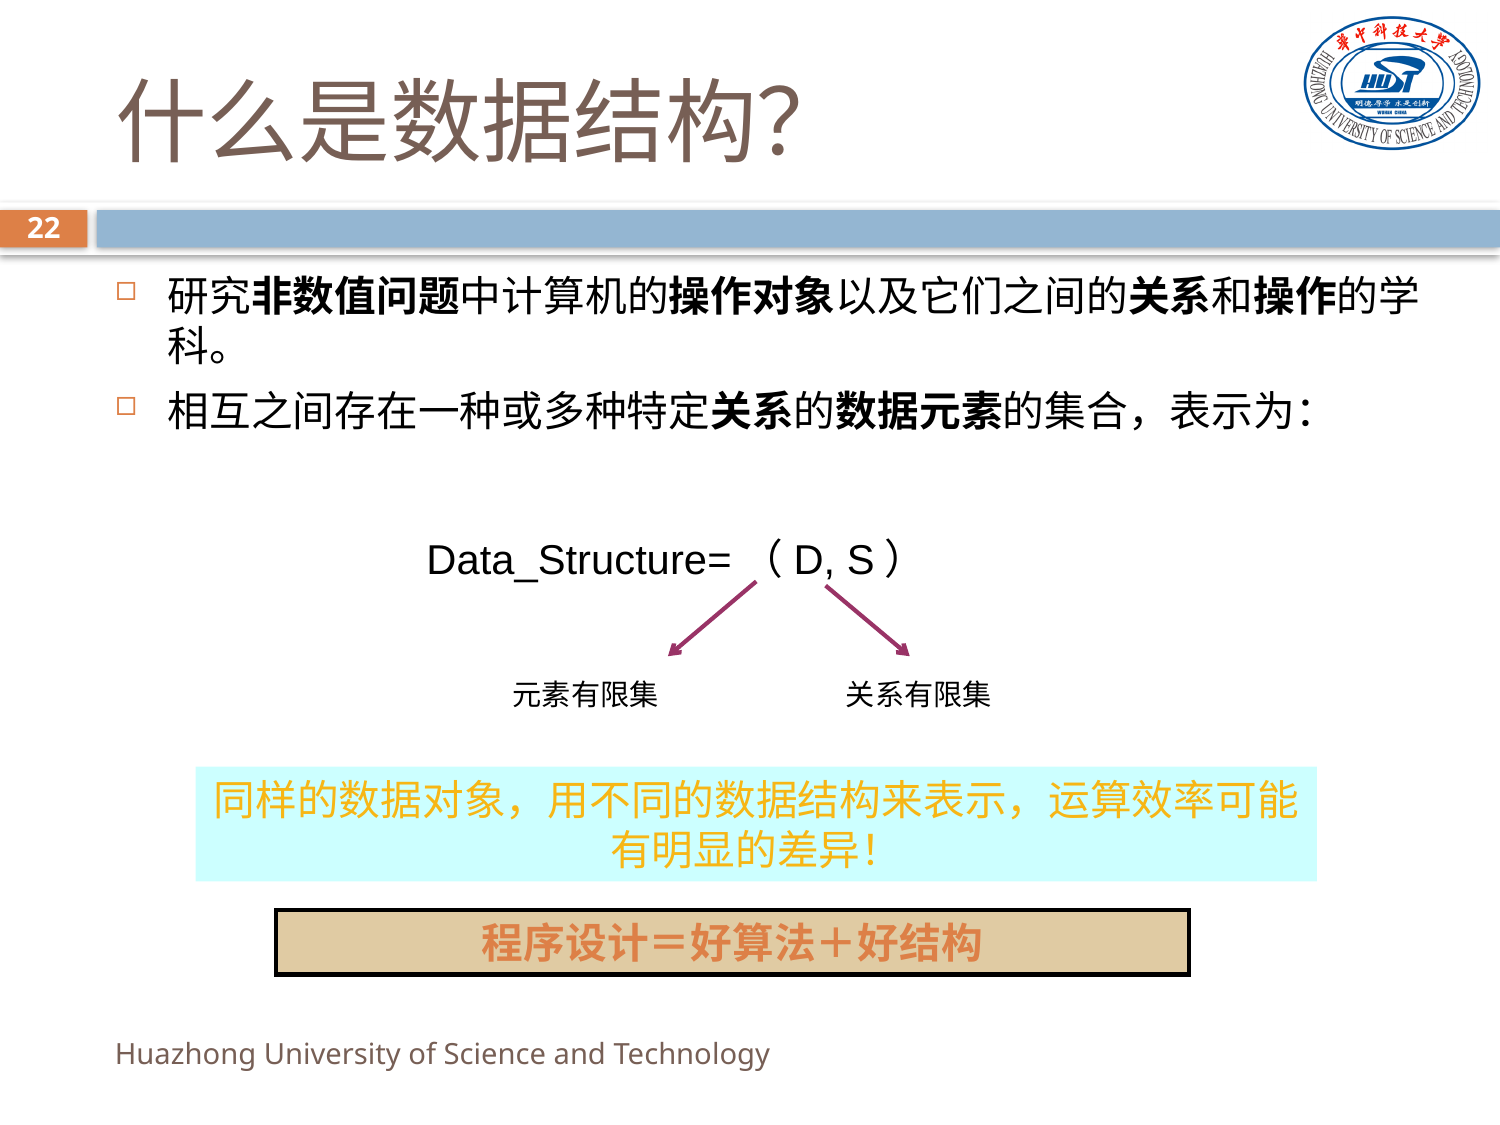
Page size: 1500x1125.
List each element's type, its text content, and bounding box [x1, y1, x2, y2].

text_box 程序设计＝好算法＋好结构 [275, 909, 1190, 975]
text_box 同样的数据对象，用不同的数据结构来表示，运算效率可能有明显的差异！ [195, 766, 1317, 882]
text_box Data_Structure=（D, S） [411, 525, 1214, 591]
footer Huazhong University of Science and Technology [99, 1024, 990, 1085]
text_box 元素有限集 [498, 668, 748, 719]
text_box 关系有限集 [831, 668, 1094, 719]
text_box [825, 585, 910, 657]
text_box [667, 581, 757, 657]
list 研究非数值问题中计算机的操作对象以及它们之间的关系和操作的学科。 相互之间存在一种或多种特定关系的数据元素的集合，表示为： [100, 262, 1438, 1000]
title 什么是数据结构？ [100, 37, 1438, 200]
slide_number 22 [0, 208, 88, 249]
picture [1299, 12, 1488, 153]
